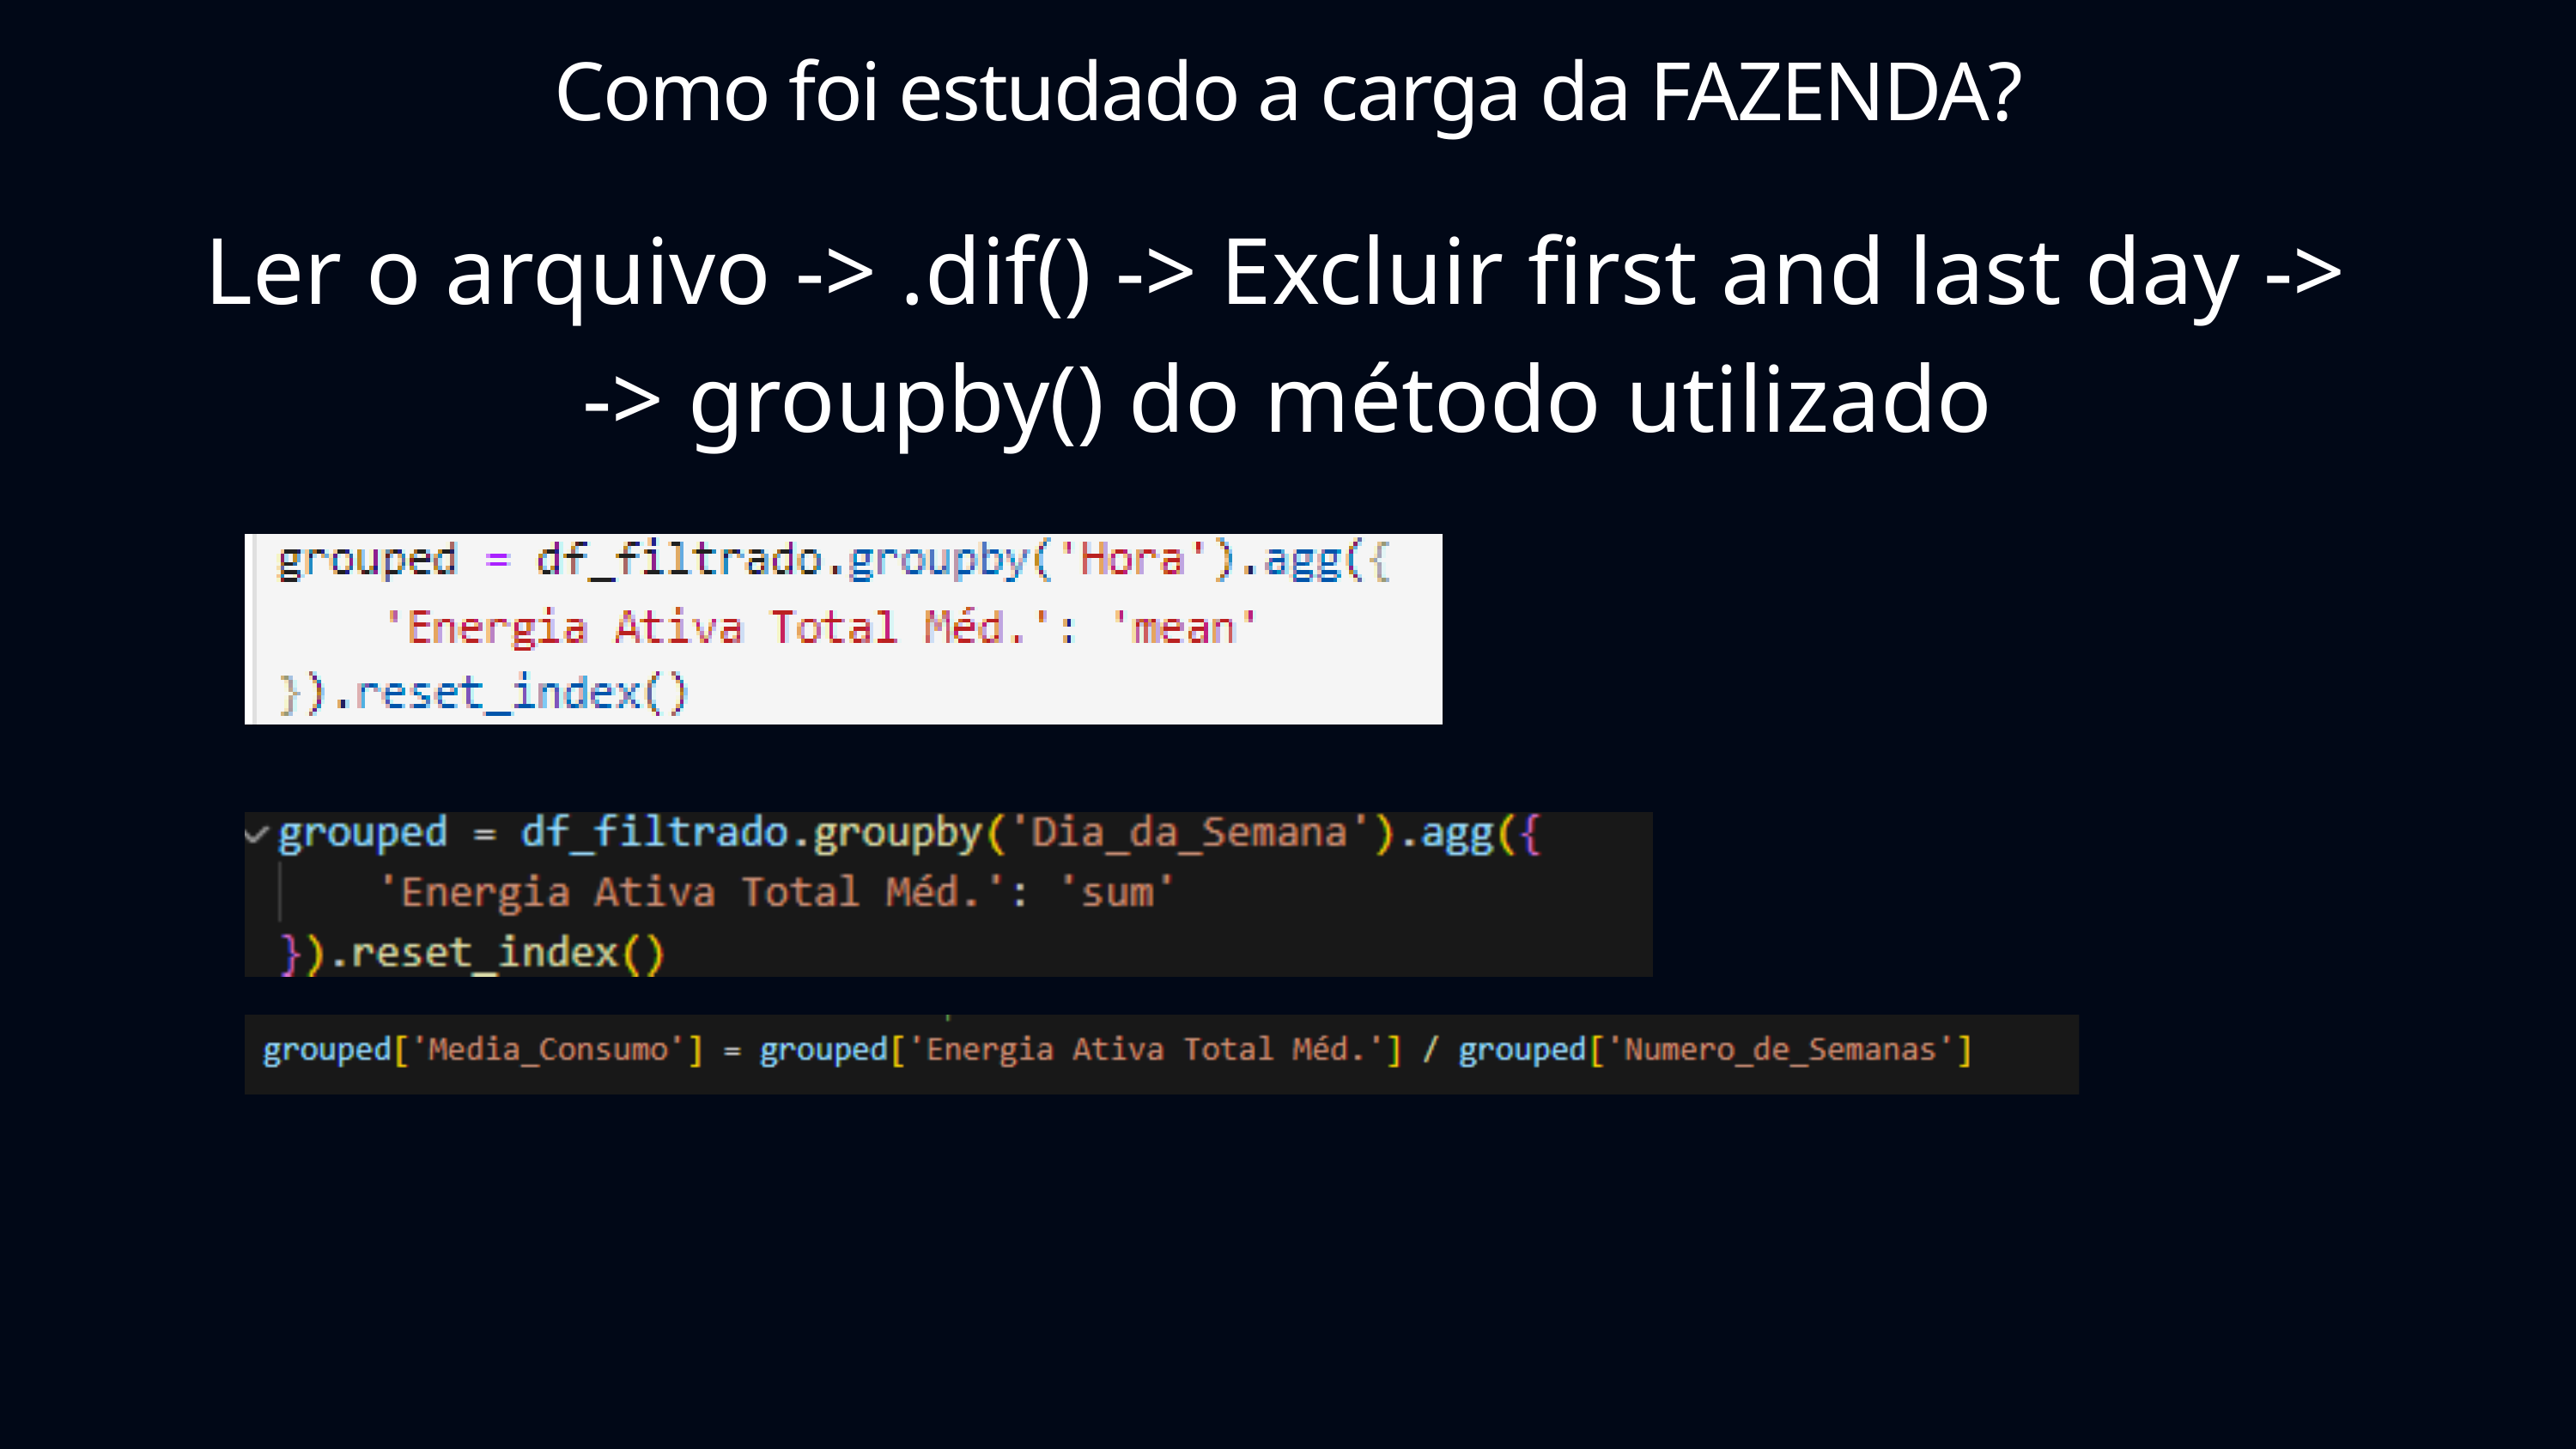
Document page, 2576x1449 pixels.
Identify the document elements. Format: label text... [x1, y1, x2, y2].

text_box [245, 1015, 2080, 1094]
text_box [245, 812, 1653, 978]
text_box Como foi estudado a carga da FAZENDA? [483, 48, 2093, 137]
text_box Ler o arquivo -> .dif() -> Excluir first and last day -> -> groupby() do método utilizado [144, 194, 2432, 452]
text_box [245, 534, 1443, 724]
